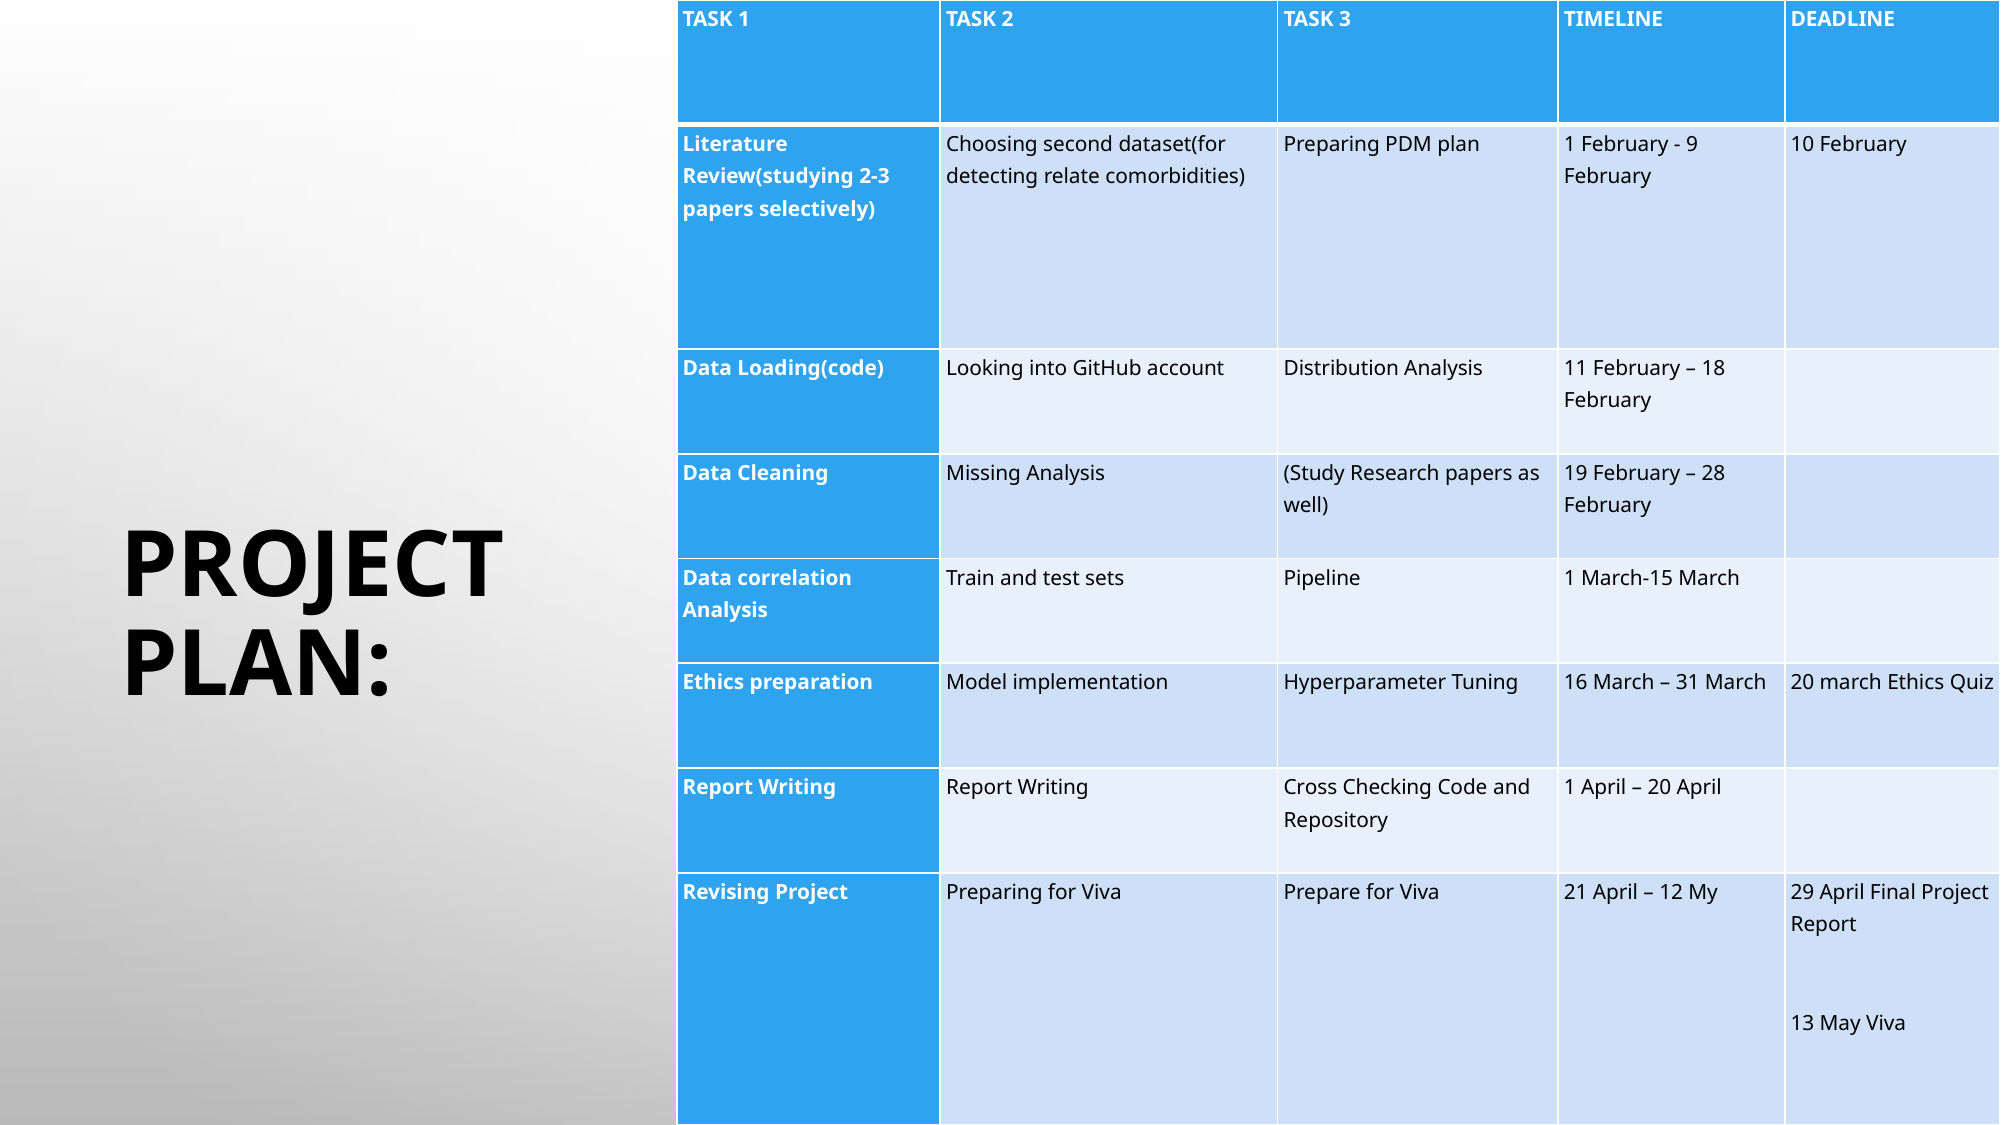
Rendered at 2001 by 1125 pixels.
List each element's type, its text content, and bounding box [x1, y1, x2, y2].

table_cell 29 April Final Project Report 13 May Viva [1786, 874, 1999, 1124]
table_cell 21 April – 12 My [1559, 874, 1784, 1124]
table_cell Cross Checking Code and Repository [1278, 769, 1557, 872]
table_cell Literature Review(studying 2-3 papers selectively) [678, 127, 939, 348]
table_header TASK 1 [678, 1, 939, 122]
table_cell (Study Research papers as well) [1278, 455, 1557, 558]
table_cell [1786, 350, 1999, 453]
table_cell Distribution Analysis [1278, 350, 1557, 453]
table_cell Train and test sets [941, 559, 1277, 662]
table_header TASK 2 [941, 1, 1277, 122]
table_cell 16 March – 31 March [1559, 664, 1784, 767]
table_cell Preparing for Viva [941, 874, 1277, 1124]
title PROJECT PLAN: [105, 215, 572, 820]
table_cell Ethics preparation [678, 664, 939, 767]
table_cell 1 March-15 March [1559, 559, 1784, 662]
table_header DEADLINE [1786, 1, 1999, 122]
table_header TASK 3 [1278, 1, 1557, 122]
table_cell Pipeline [1278, 559, 1557, 662]
table_cell Data Cleaning [678, 455, 939, 558]
table_cell 1 April – 20 April [1559, 769, 1784, 872]
table_cell 1 February - 9 February [1559, 127, 1784, 348]
table_cell 10 February [1786, 127, 1999, 348]
table_cell Revising Project [678, 874, 939, 1124]
table_cell Hyperparameter Tuning [1278, 664, 1557, 767]
table_cell Preparing PDM plan [1278, 127, 1557, 348]
table_cell Choosing second dataset(for detecting relate comorbidities) [941, 127, 1277, 348]
table_cell 20 march Ethics Quiz [1786, 664, 1999, 767]
table_cell Prepare for Viva [1278, 874, 1557, 1124]
table_cell Looking into GitHub account [941, 350, 1277, 453]
table_cell Report Writing [941, 769, 1277, 872]
table_cell Missing Analysis [941, 455, 1277, 558]
table_header TIMELINE [1559, 1, 1784, 122]
table_cell [1786, 455, 1999, 558]
table_cell Data correlation Analysis [678, 559, 939, 662]
table_cell Model implementation [941, 664, 1277, 767]
table_cell 11 February – 18 February [1559, 350, 1784, 453]
table_cell Report Writing [678, 769, 939, 872]
table_cell 19 February – 28 February [1559, 455, 1784, 558]
table_cell [1786, 769, 1999, 872]
table_cell [1786, 559, 1999, 662]
picture [0, 0, 676, 1125]
table_cell Data Loading(code) [678, 350, 939, 453]
